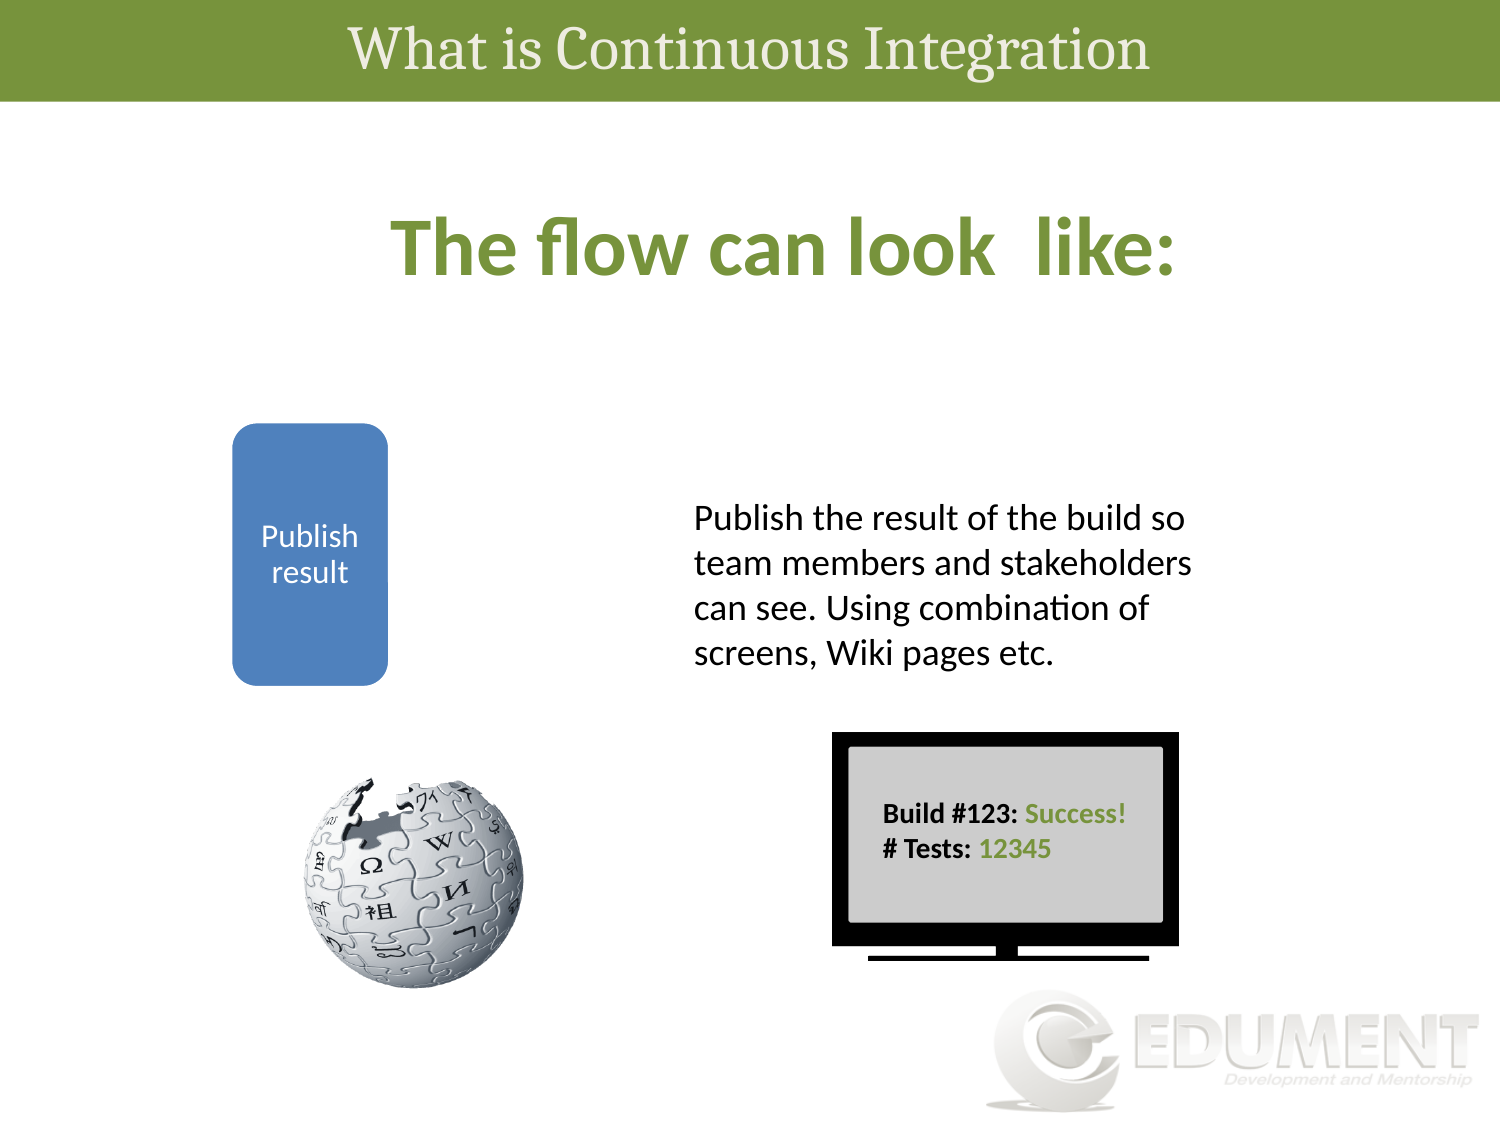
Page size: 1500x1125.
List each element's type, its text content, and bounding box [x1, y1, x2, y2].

text_box Publish the result of the build so team members and stakeholders can see. Using combination of screens, Wiki pages etc. [679, 485, 1235, 681]
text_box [229, 421, 391, 689]
picture [832, 732, 1179, 961]
text_box What is Continuous Integration [0, 0, 1500, 102]
picture [300, 774, 526, 1000]
text_box The flow can look like: [211, 184, 1358, 327]
